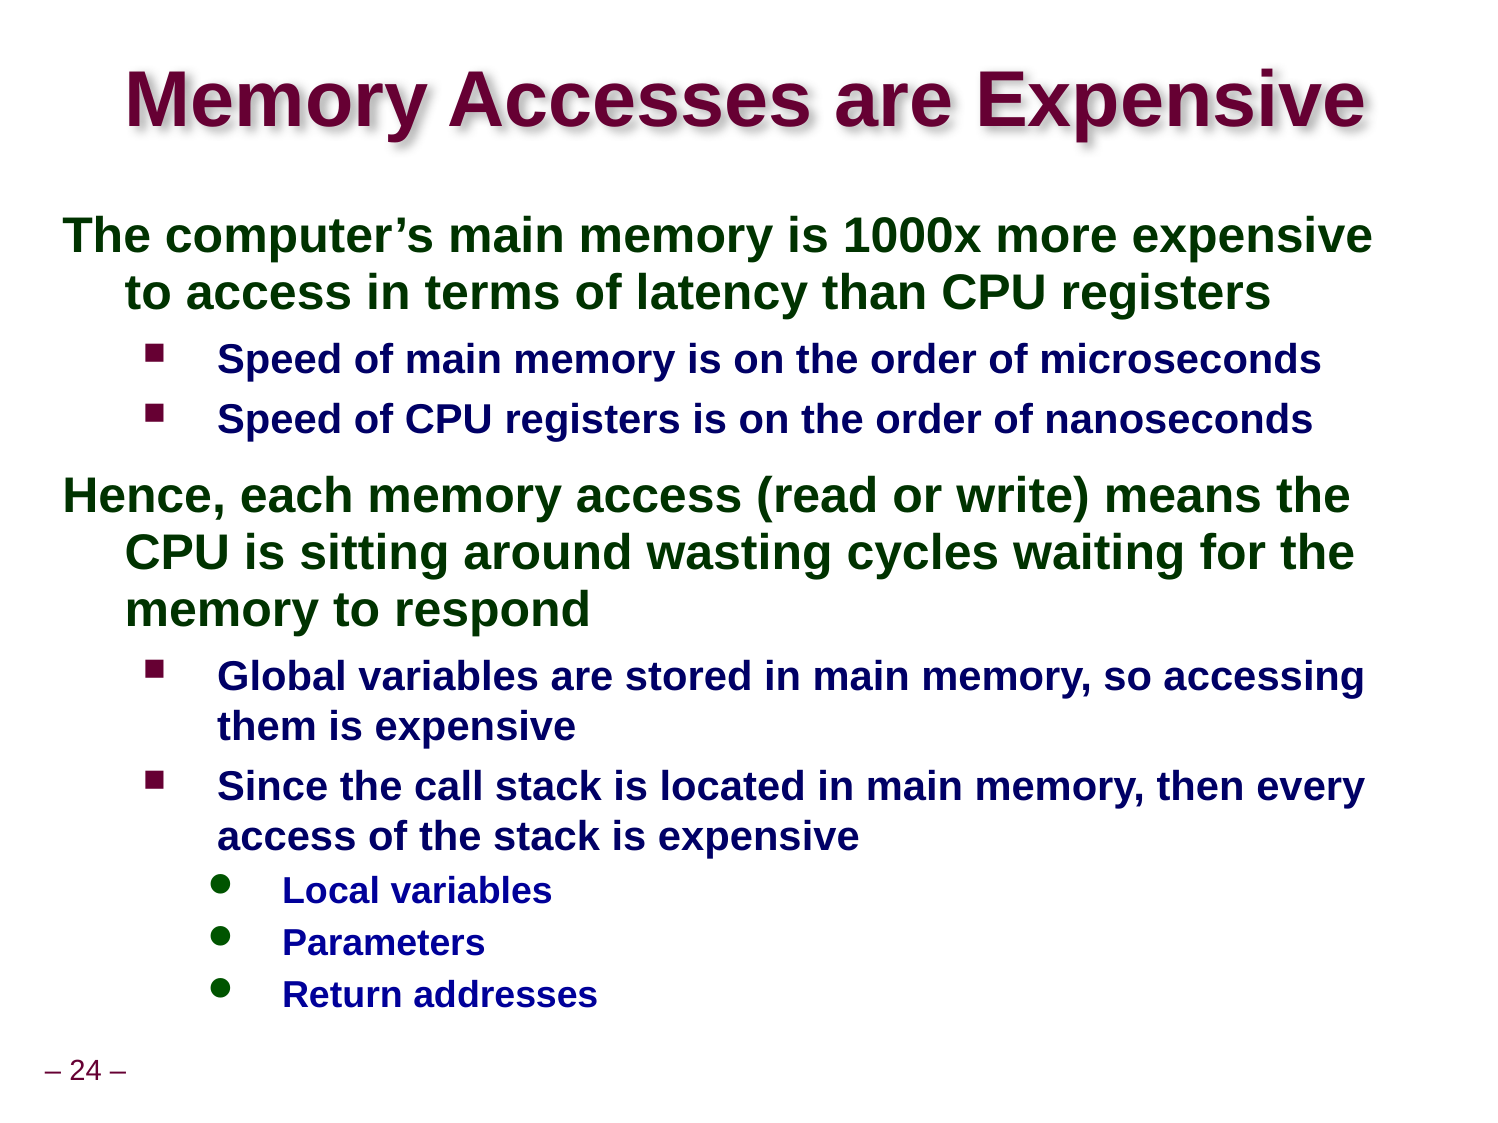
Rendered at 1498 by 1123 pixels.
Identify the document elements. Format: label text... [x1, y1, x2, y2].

list The computer’s main memory is 1000x more expensive to access in terms of latency than CPU registers Speed of main memory is on the order of microseconds Speed of CPU registers is on the order of nanoseconds Hence, each memory access (read or write) means the CPU is sitting around wasting cycles waiting for the memory to respond Global variables are stored in main memory, so accessing them is expensive Since the call stack is located in main memory, then every access of the stack is expensive Local variables Parameters Return addresses [47, 200, 1409, 1056]
title Memory Accesses are Expensive [124, 54, 1374, 149]
